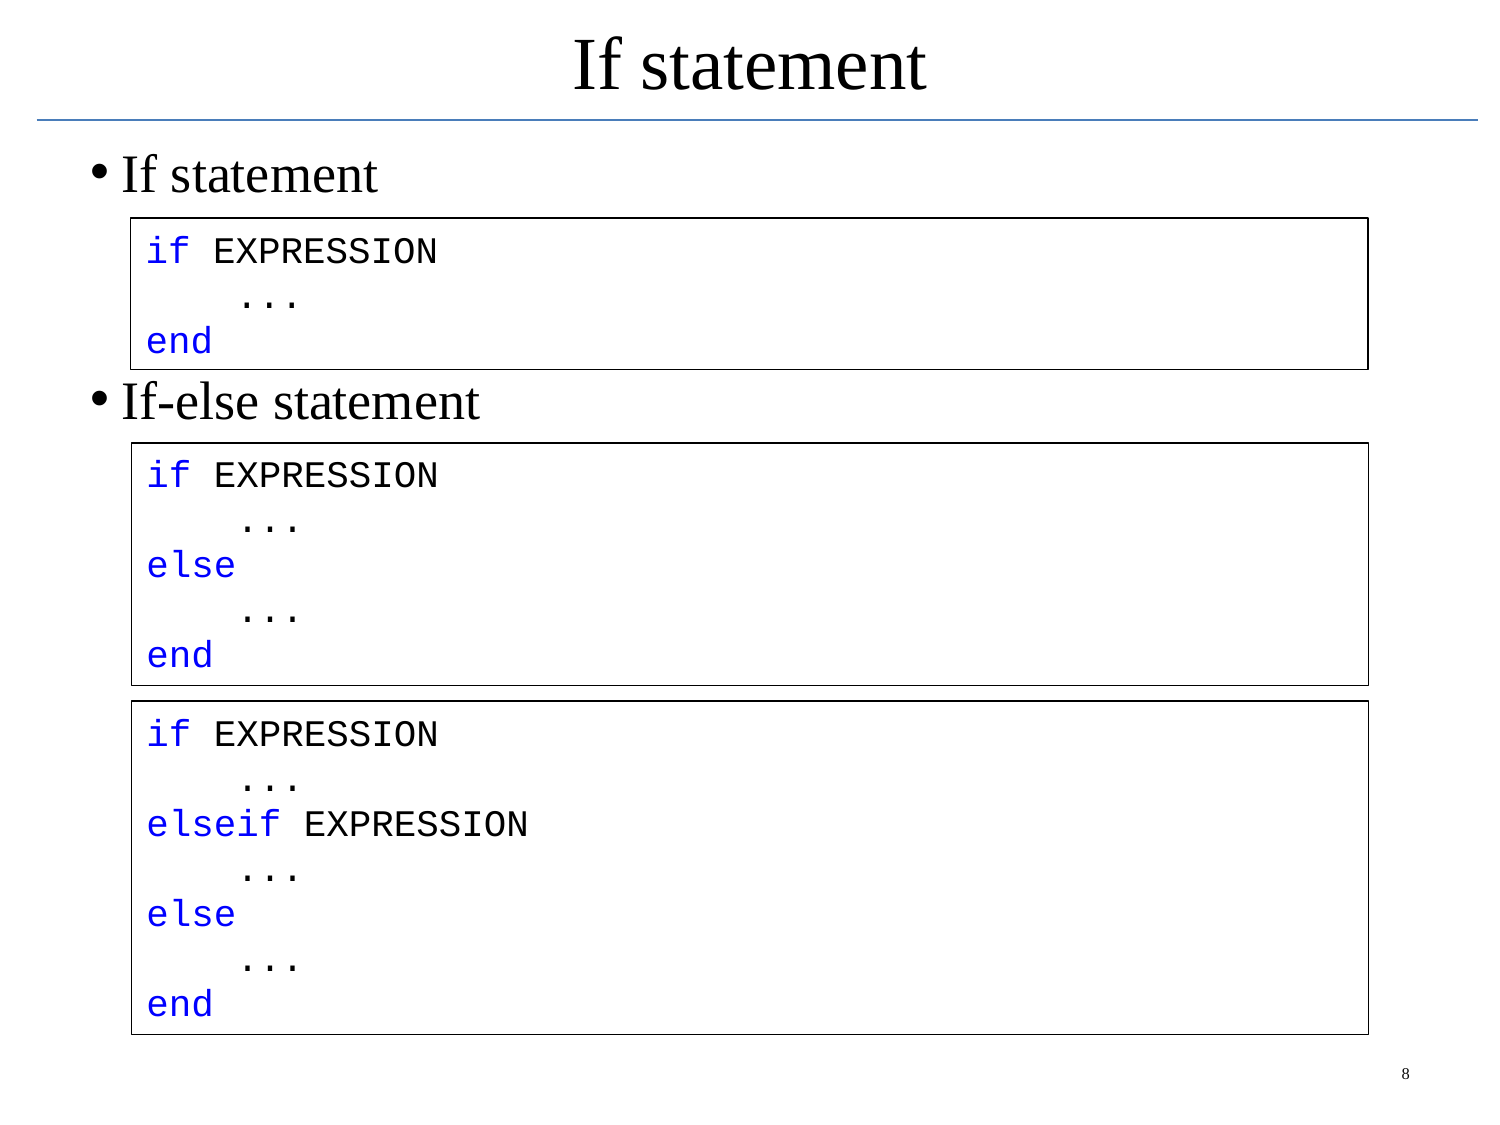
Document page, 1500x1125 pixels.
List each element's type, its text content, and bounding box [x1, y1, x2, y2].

list If statement If-else statement [75, 130, 1425, 1043]
slide_number ‹#› [1074, 1042, 1425, 1103]
text_box if EXPRESSION ... end [130, 218, 1369, 370]
title If statement [75, 9, 1425, 110]
text_box if EXPRESSION ... elseif EXPRESSION ... else ... end [131, 701, 1369, 1035]
text_box if EXPRESSION ... else ... end [131, 442, 1369, 686]
